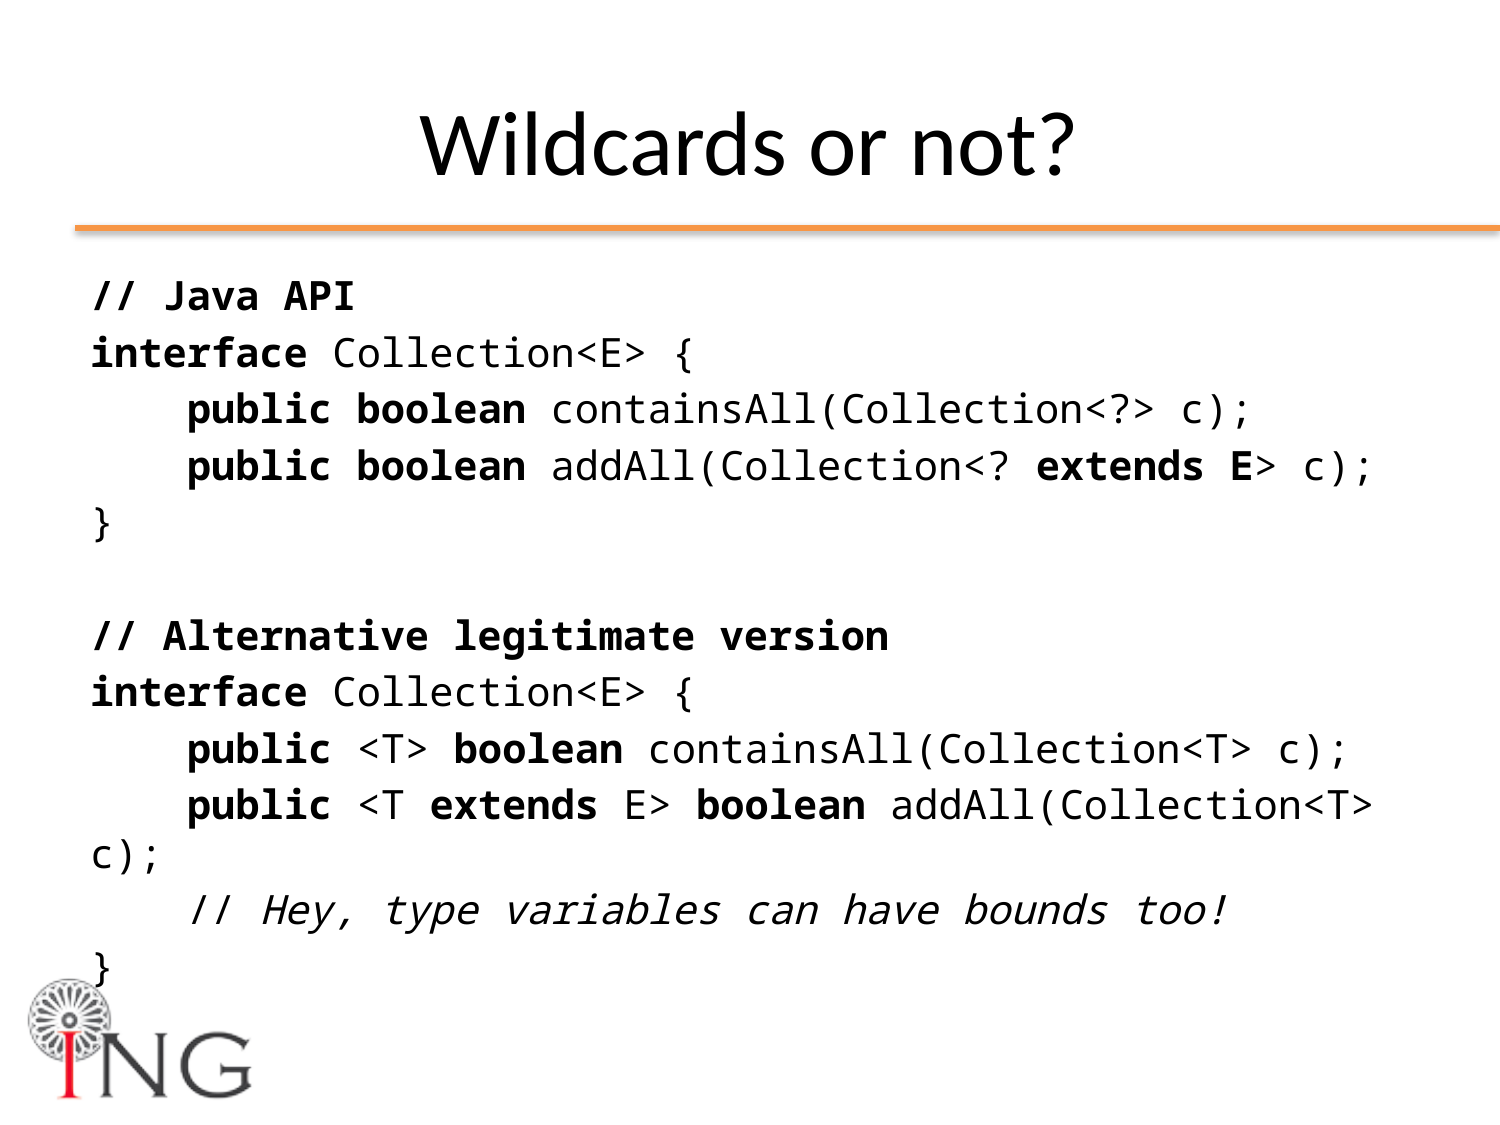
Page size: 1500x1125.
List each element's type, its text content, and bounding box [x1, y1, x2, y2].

list // Java API interface Collection<E> { public boolean containsAll(Collection<?> c); public boolean addAll(Collection<? extends E> c); } // Alternative legitimate version interface Collection<E> { public <T> boolean containsAll(Collection<T> c); public <T extends E> boolean addAll(Collection<T> c); // Hey, type variables can have bounds too! } [75, 262, 1425, 1005]
title Wildcards or not? [75, 45, 1425, 233]
picture [3, 956, 281, 1125]
